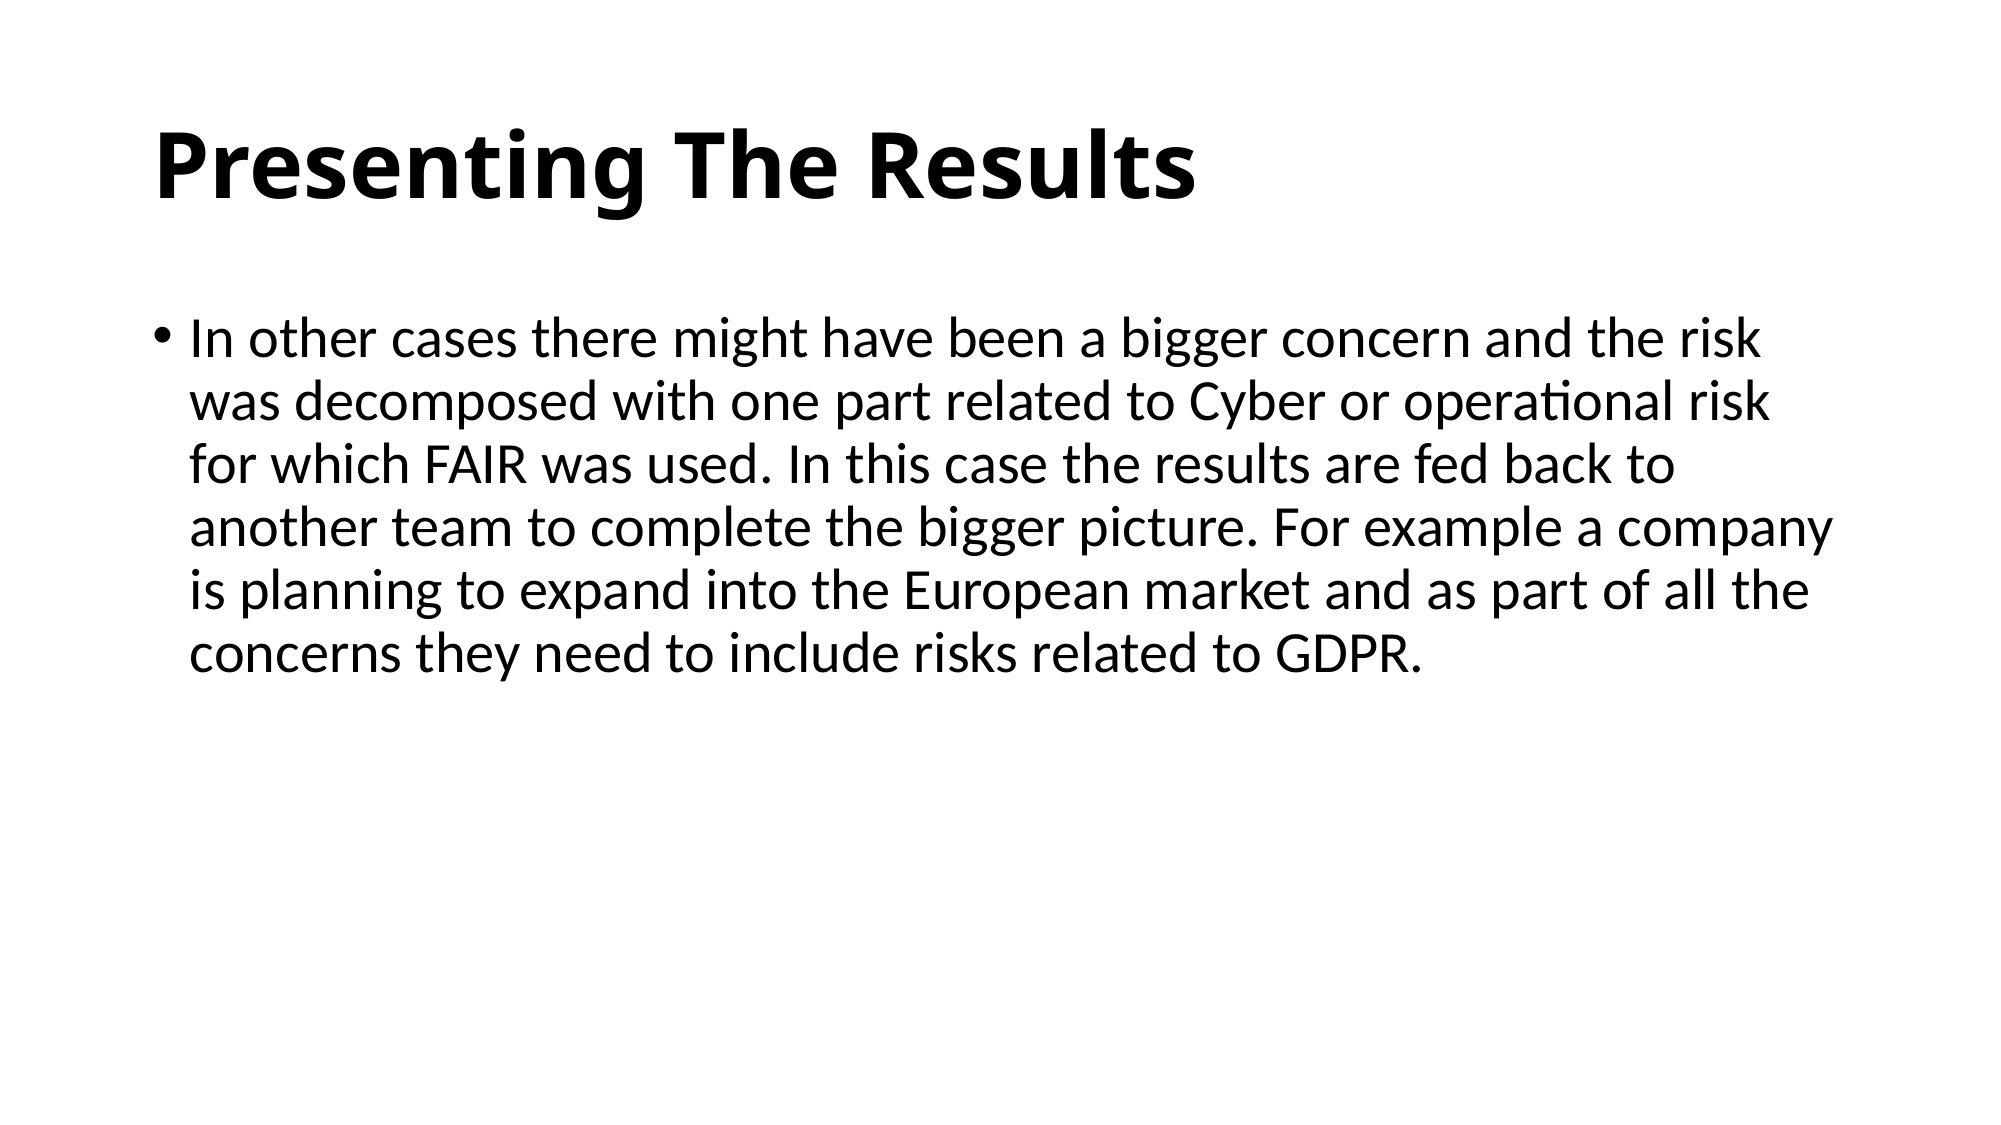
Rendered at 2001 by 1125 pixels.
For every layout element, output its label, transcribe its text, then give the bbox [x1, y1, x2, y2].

list In other cases there might have been a bigger concern and the risk was decomposed with one part related to Cyber or operational risk for which FAIR was used. In this case the results are fed back to another team to complete the bigger picture. For example a company is planning to expand into the European market and as part of all the concerns they need to include risks related to GDPR. [137, 299, 1863, 1014]
title Presenting The Results [137, 59, 1863, 278]
